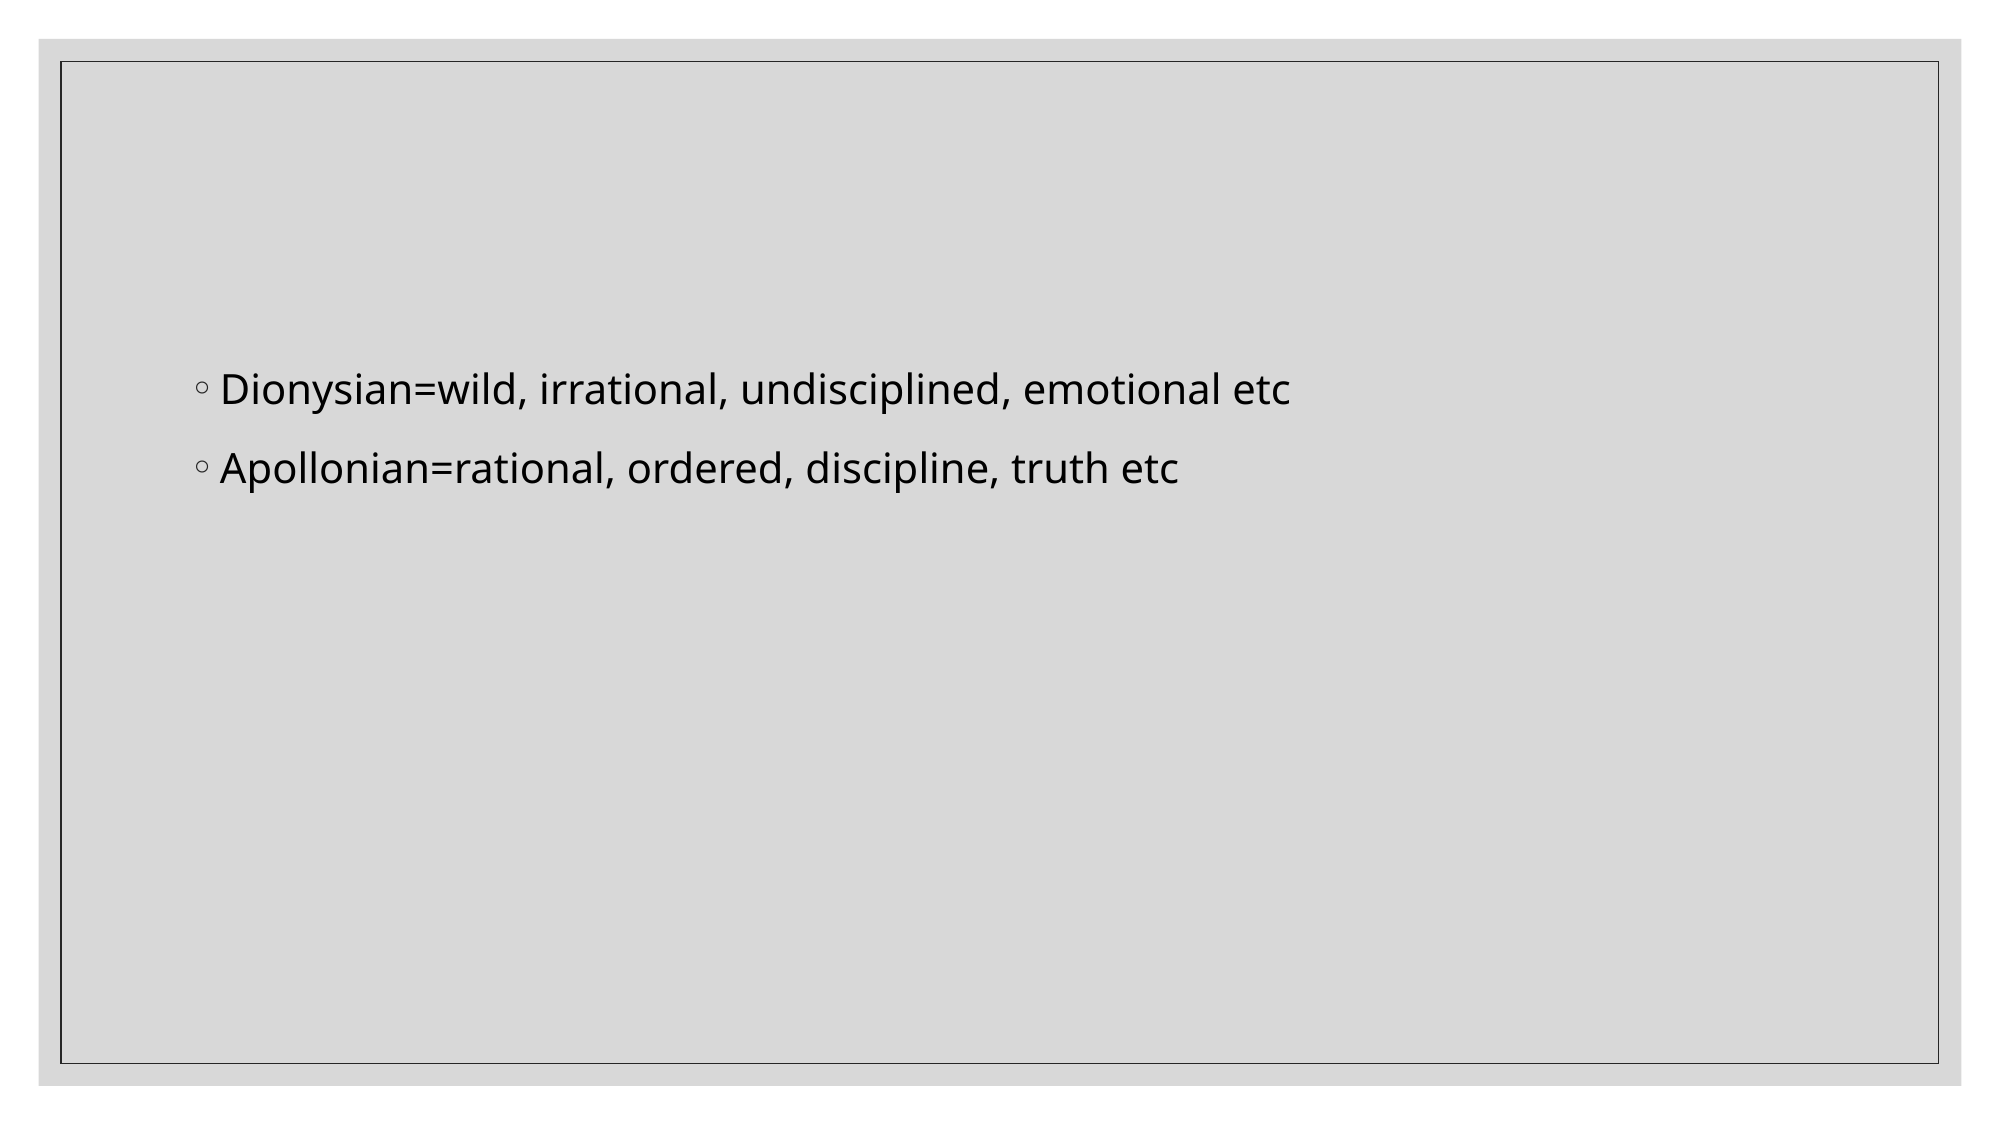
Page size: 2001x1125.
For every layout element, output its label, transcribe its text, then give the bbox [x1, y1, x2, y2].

list Dionysian=wild, irrational, undisciplined, emotional etc Apollonian=rational, ordered, discipline, truth etc [174, 345, 1825, 977]
